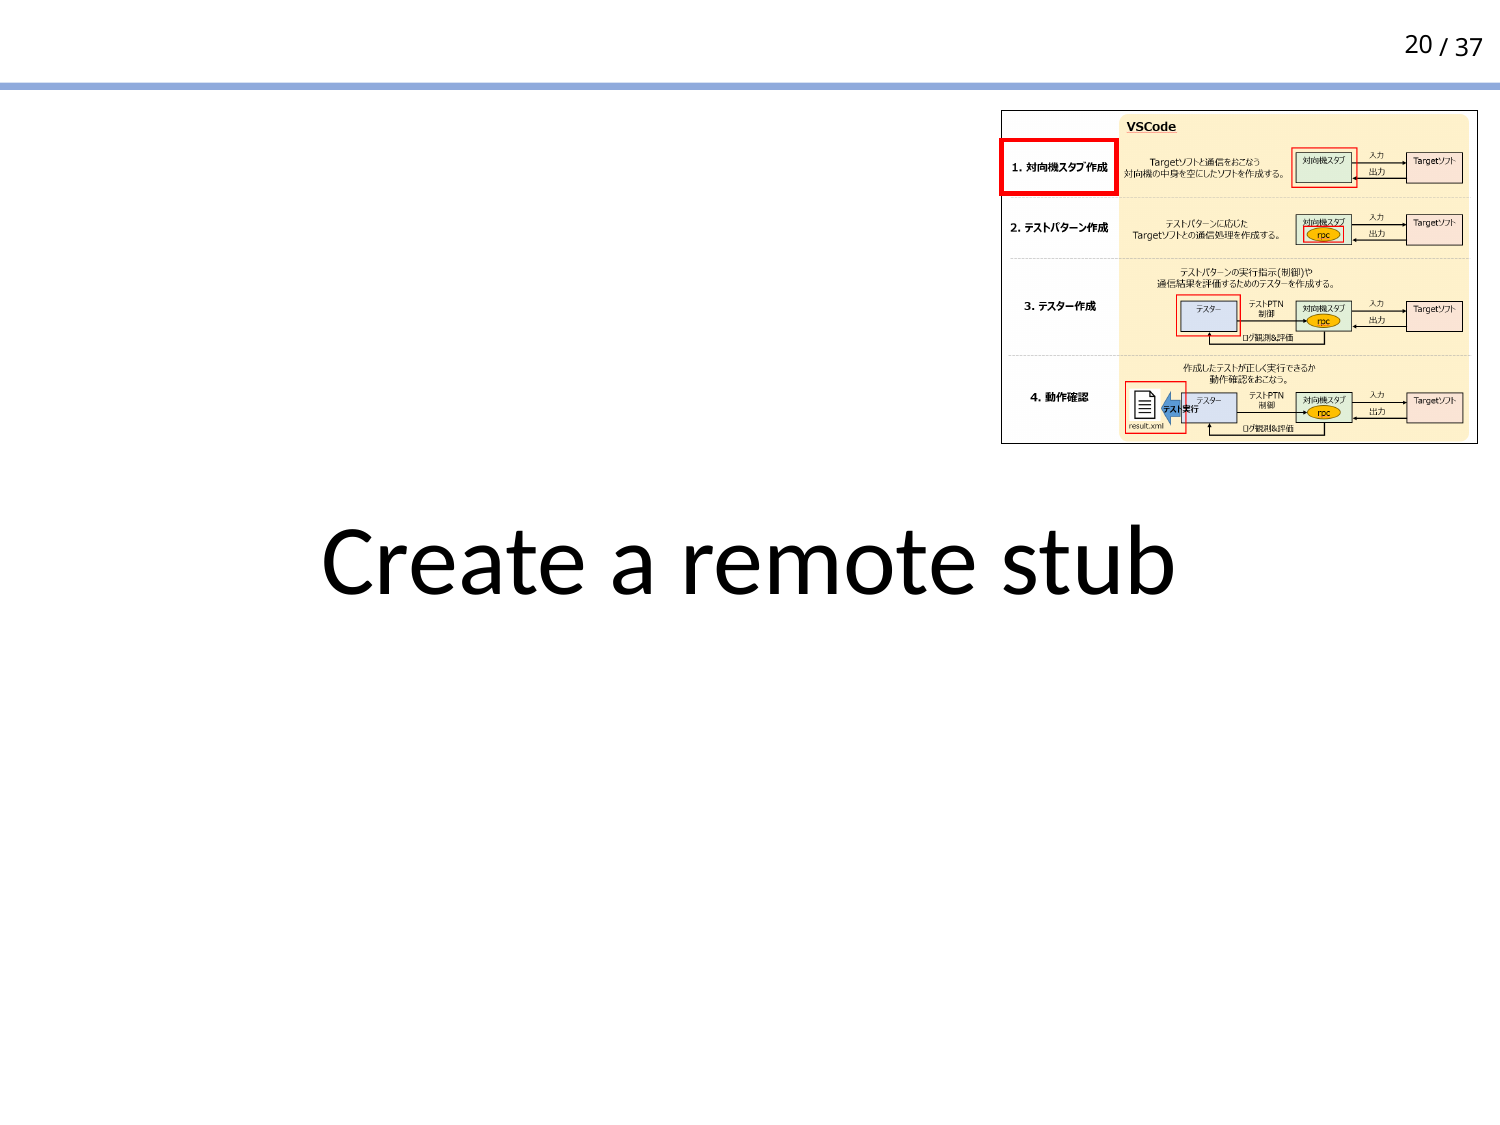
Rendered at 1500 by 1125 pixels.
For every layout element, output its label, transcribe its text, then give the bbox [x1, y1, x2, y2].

title Create a remote stub [0, 366, 1500, 759]
picture [1001, 110, 1478, 444]
